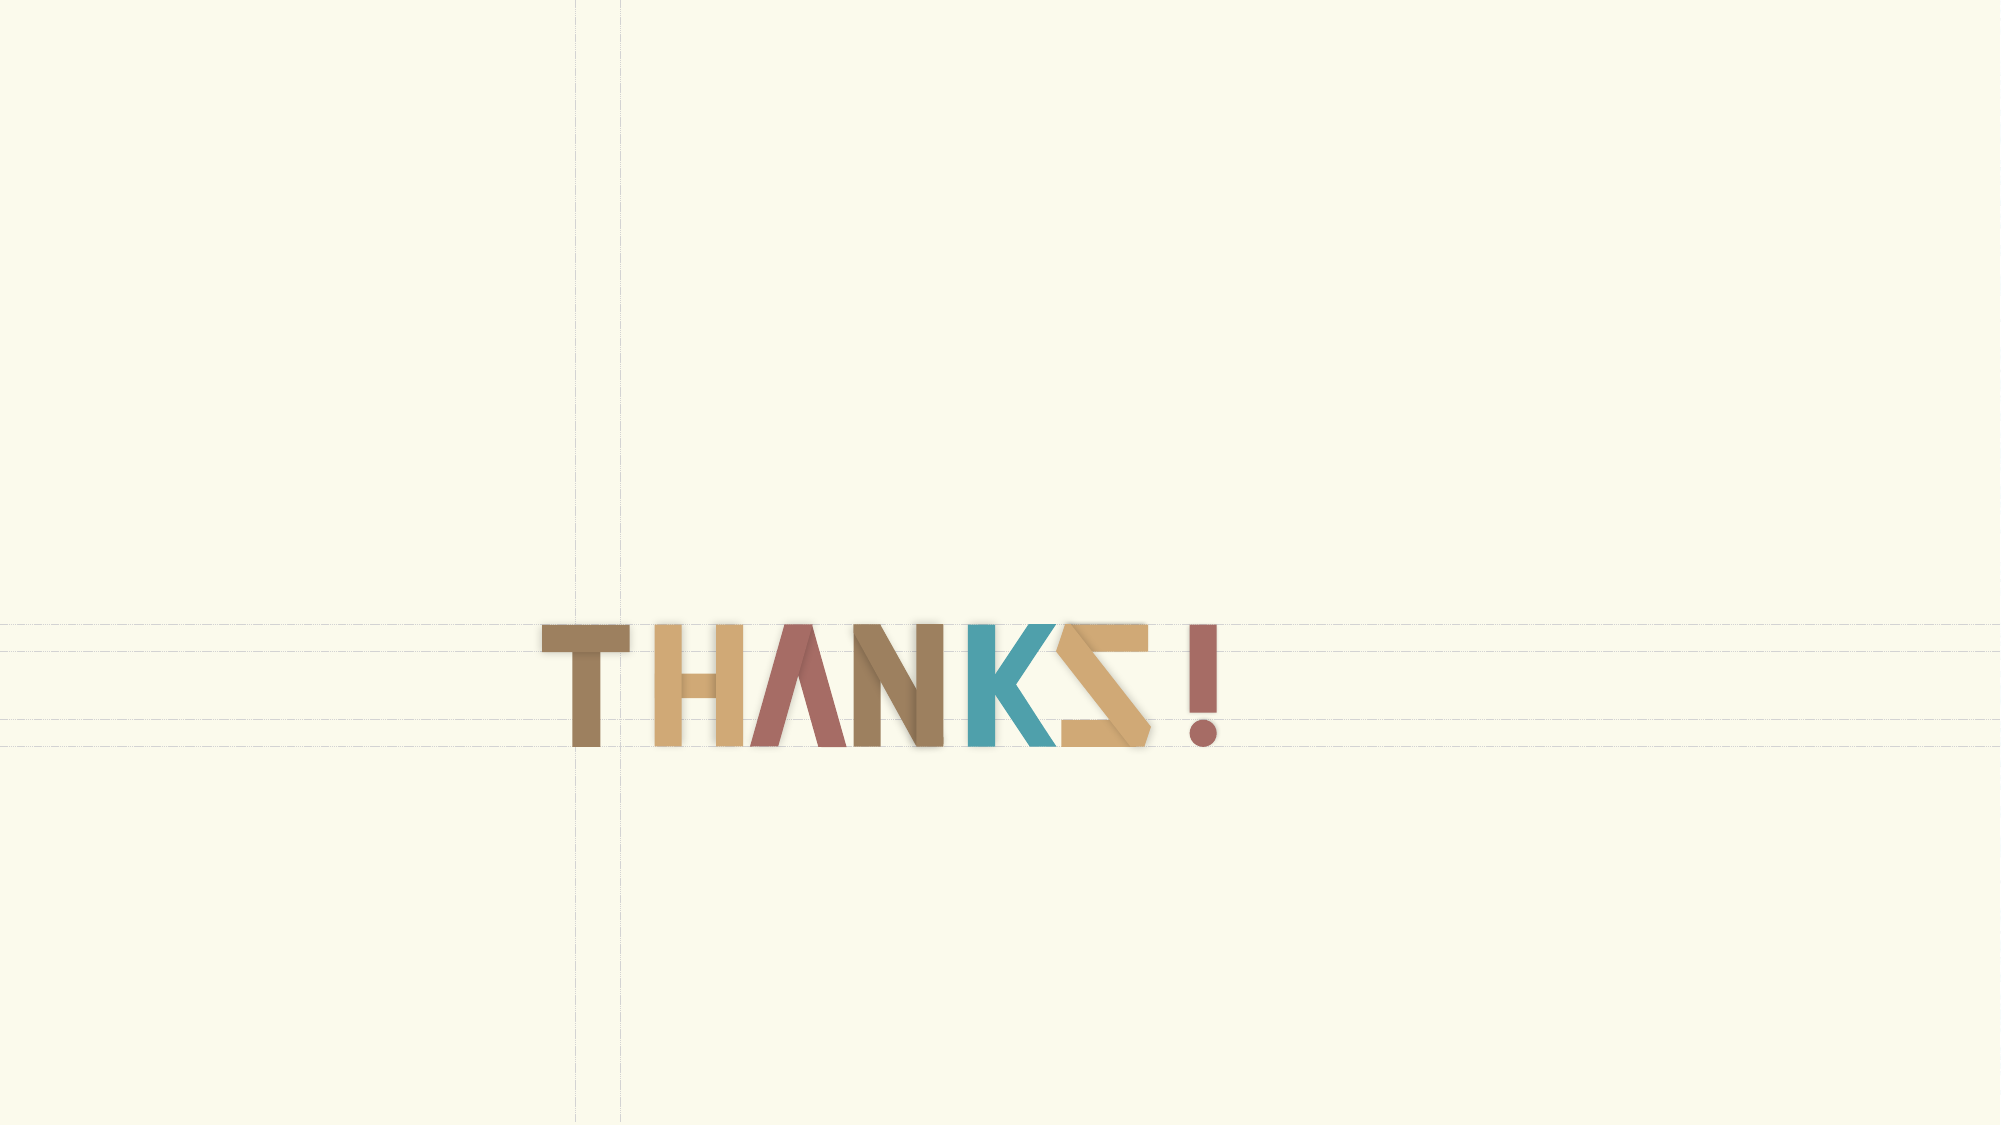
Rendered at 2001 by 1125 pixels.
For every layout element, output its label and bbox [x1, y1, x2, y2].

text_box [542, 609, 1217, 761]
